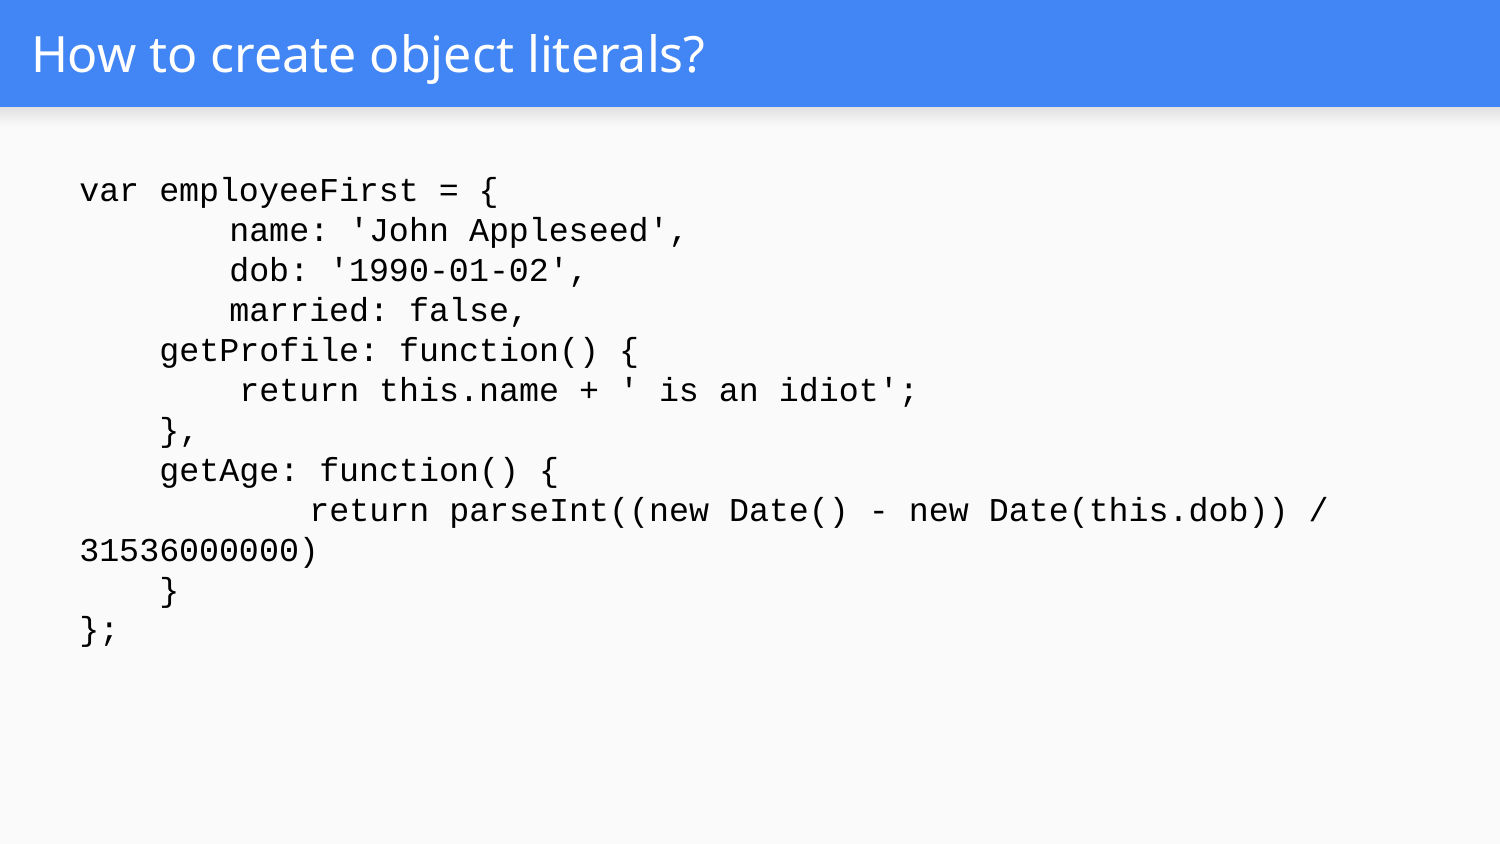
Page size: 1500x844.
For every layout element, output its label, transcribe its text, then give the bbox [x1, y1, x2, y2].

text_box var employeeFirst = { name: 'John Appleseed', dob: '1990-01-02', married: false, getProfile: function() { return this.name + ' is an idiot'; }, getAge: function() { return parseInt((new Date() - new Date(this.dob)) / 31536000000) } }; [64, 153, 1456, 783]
title How to create object literals? [16, 2, 1464, 102]
